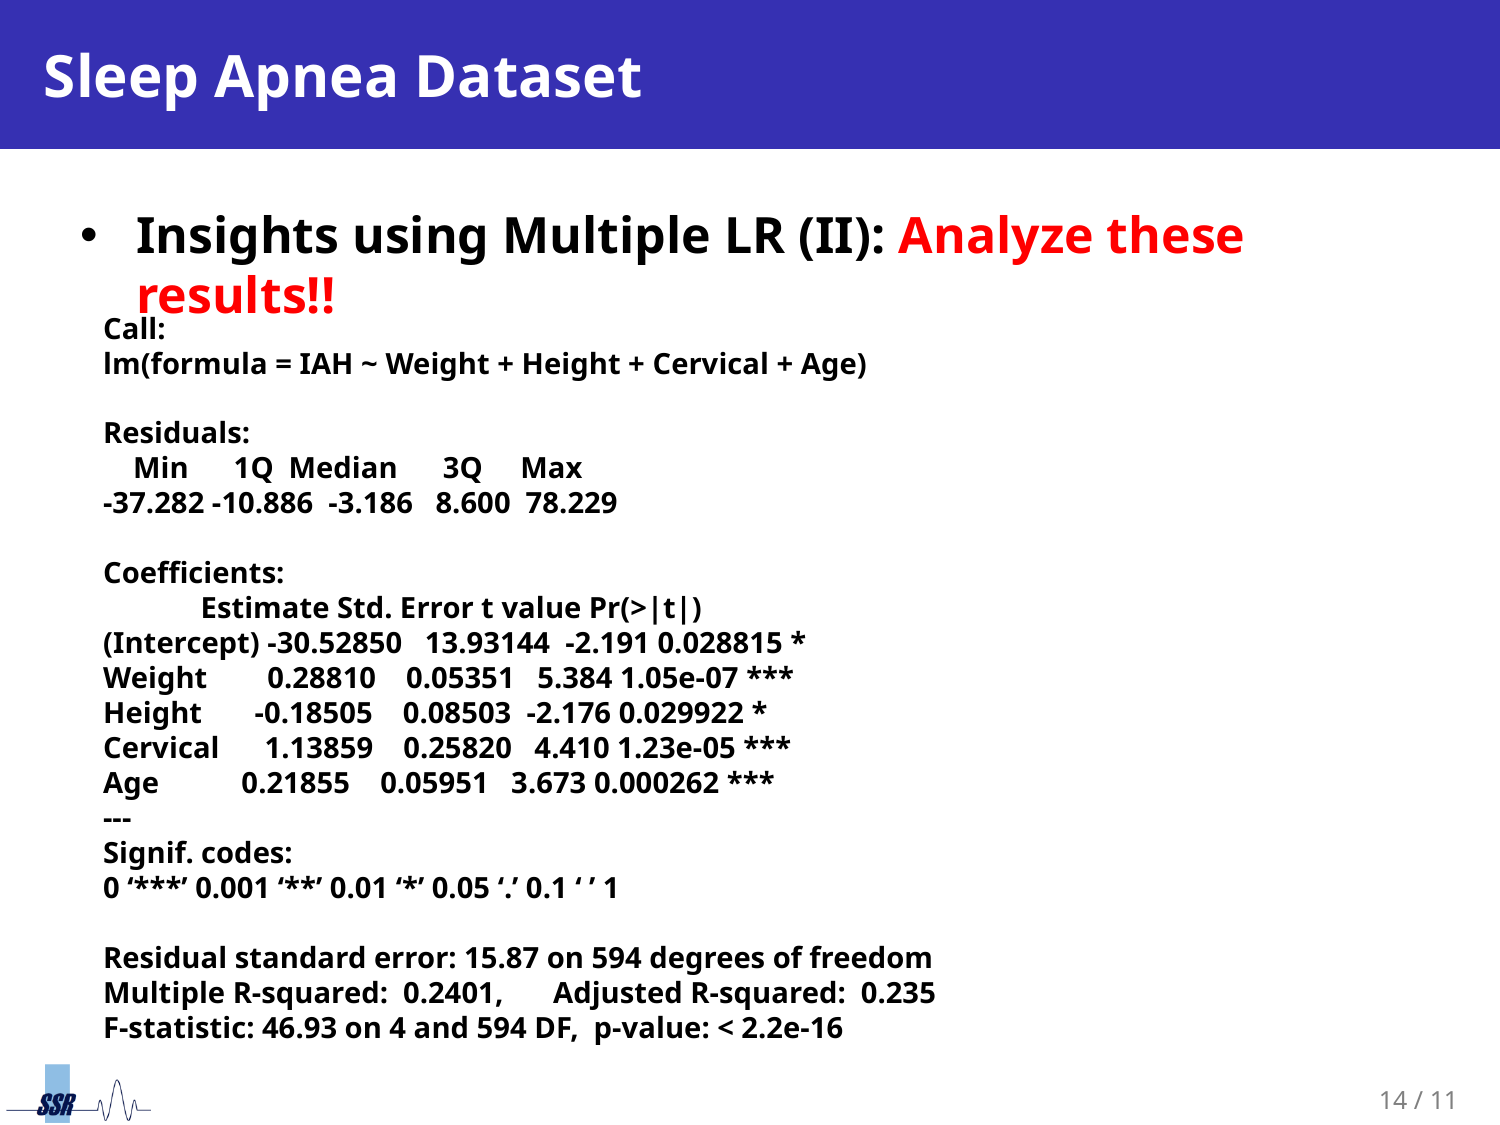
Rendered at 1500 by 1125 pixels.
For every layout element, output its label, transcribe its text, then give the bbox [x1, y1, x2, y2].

title Sleep Apnea Dataset [0, 0, 1500, 151]
list Insights using Multiple LR (II): Analyze these results!! [64, 196, 1415, 1047]
text_box Call: lm(formula = IAH ~ Weight + Height + Cervical + Age) Residuals: Min 1Q Median 3Q Max -37.282 -10.886 -3.186 8.600 78.229 Coefficients: Estimate Std. Error t value Pr(>|t|) (Intercept) -30.52850 13.93144 -2.191 0.028815 * Weight 0.28810 0.05351 5.384 1.05e-07 *** Height -0.18505 0.08503 -2.176 0.029922 * Cervical 1.13859 0.25820 4.410 1.23e-05 *** Age 0.21855 0.05951 3.673 0.000262 *** --- Signif. codes: 0 ‘***’ 0.001 ‘**’ 0.01 ‘*’ 0.05 ‘.’ 0.1 ‘ ’ 1 Residual standard error: 15.87 on 594 degrees of freedom Multiple R-squared: 0.2401, Adjusted R-squared: 0.235 F-statistic: 46.93 on 4 and 594 DF, p-value: < 2.2e-16 [88, 302, 1409, 1052]
picture [1, 1062, 151, 1125]
